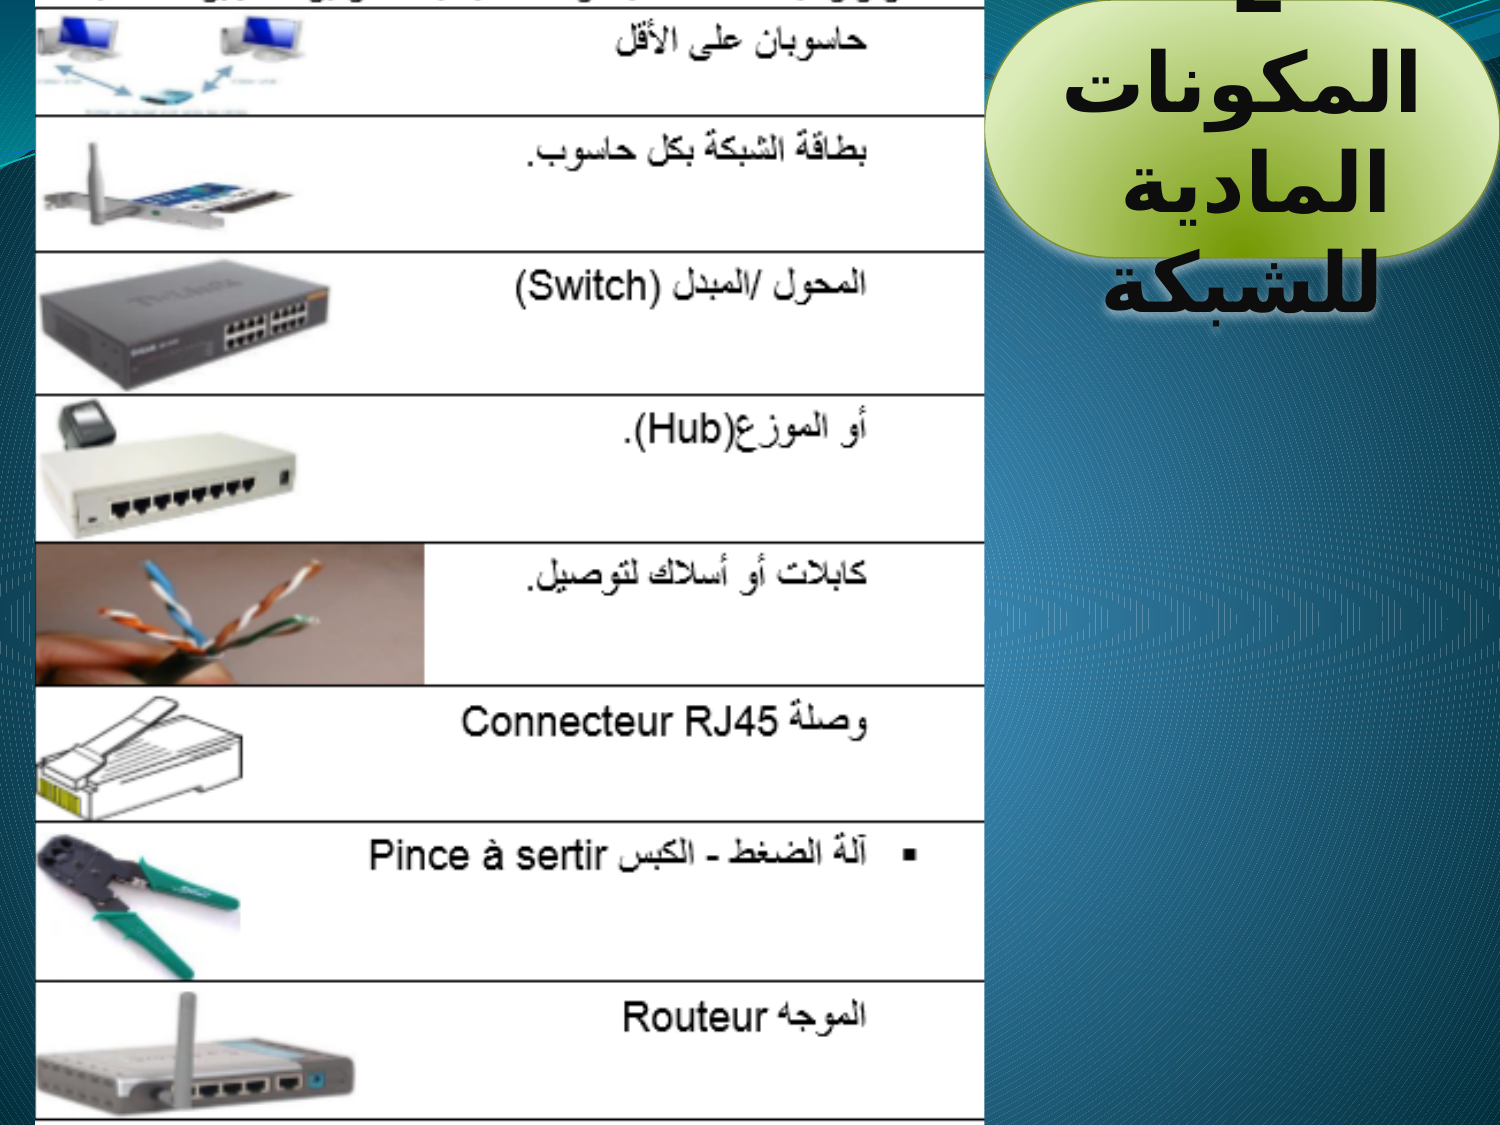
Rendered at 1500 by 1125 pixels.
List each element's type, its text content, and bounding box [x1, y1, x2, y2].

text_box 2- المكونات المادية للشبكة [992, 0, 1500, 259]
picture [34, 0, 985, 1125]
